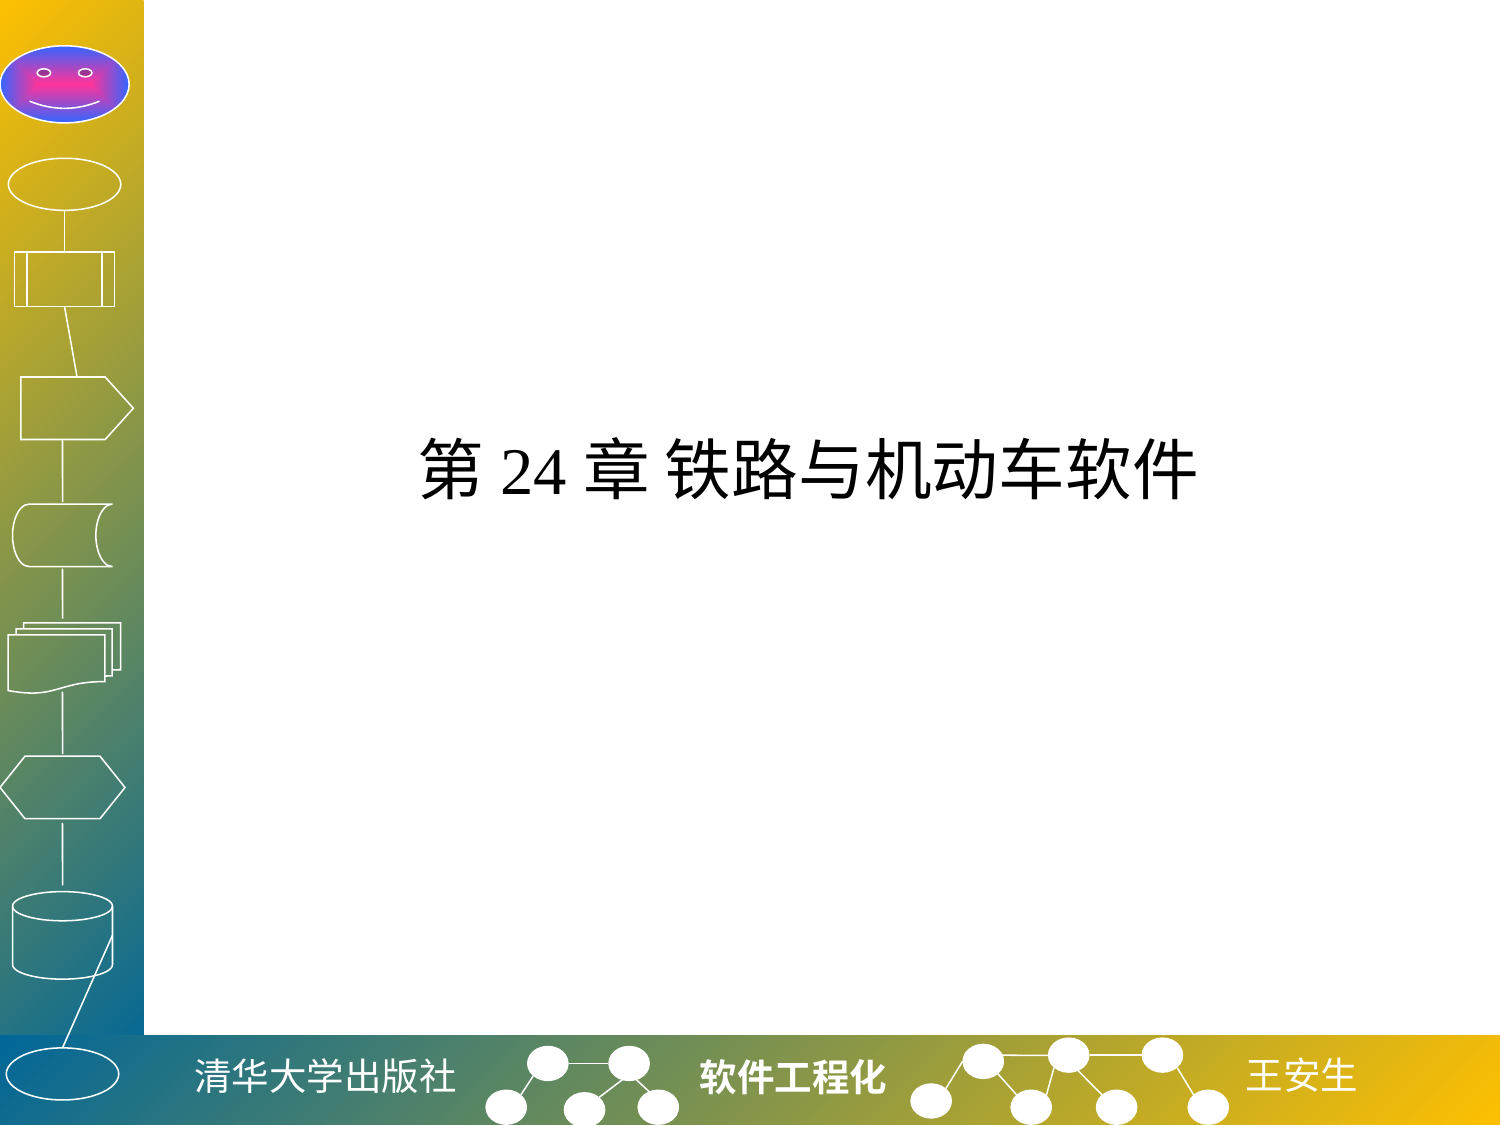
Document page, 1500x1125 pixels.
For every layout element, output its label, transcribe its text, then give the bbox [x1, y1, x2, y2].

title 第24章 铁路与机动车软件 [207, 346, 1410, 589]
